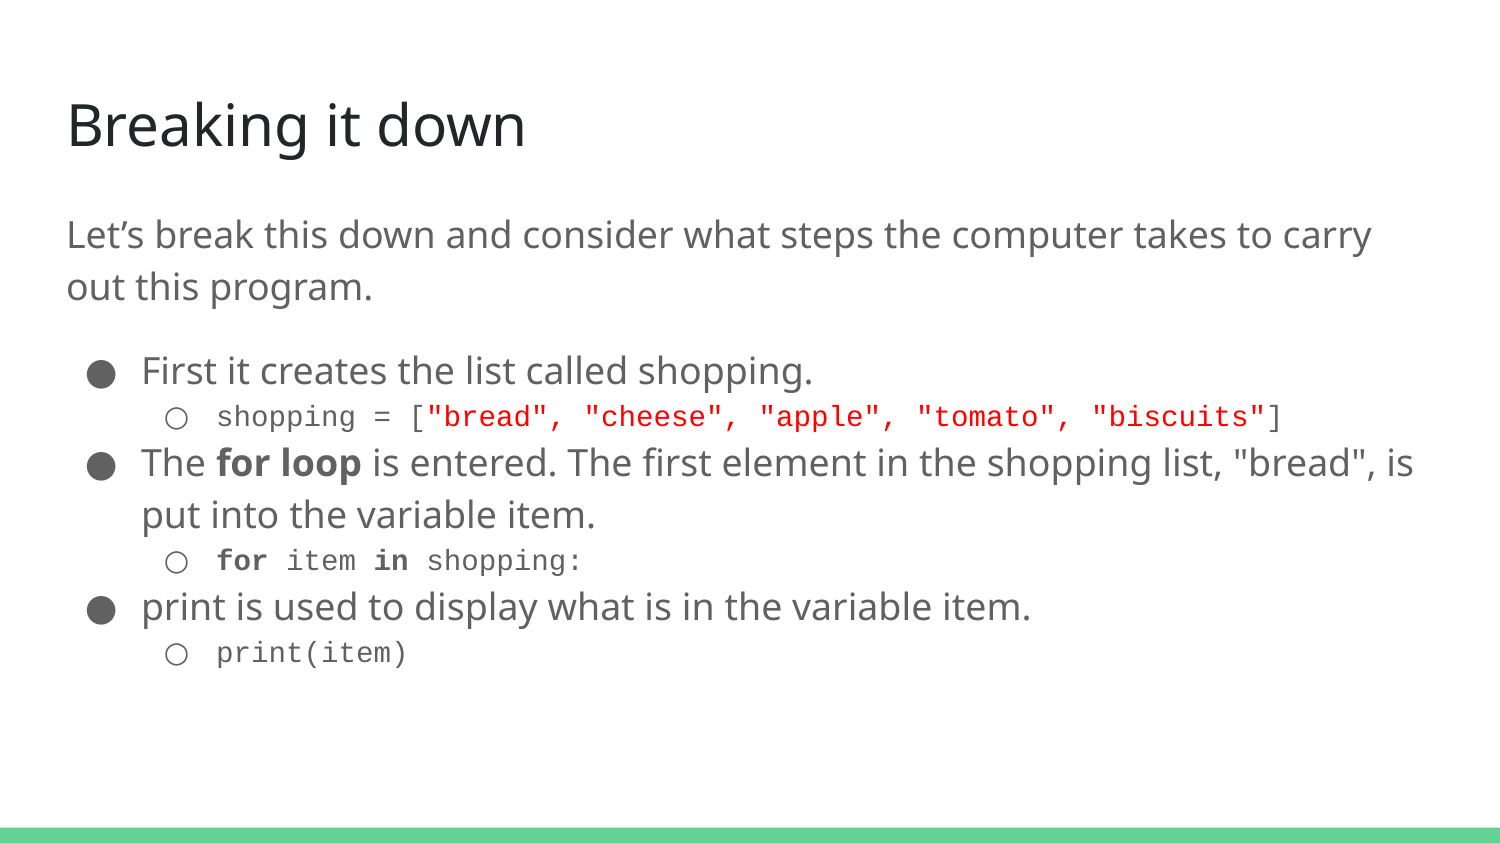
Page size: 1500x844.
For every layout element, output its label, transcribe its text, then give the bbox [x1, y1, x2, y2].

list Let’s break this down and consider what steps the computer takes to carry out this program. First it creates the list called shopping. shopping = ["bread", "cheese", "apple", "tomato", "biscuits"] The for loop is entered. The first element in the shopping list, "bread", is put into the variable item. for item in shopping: print is used to display what is in the variable item. print(item) [51, 189, 1449, 750]
title Breaking it down [51, 72, 1449, 167]
